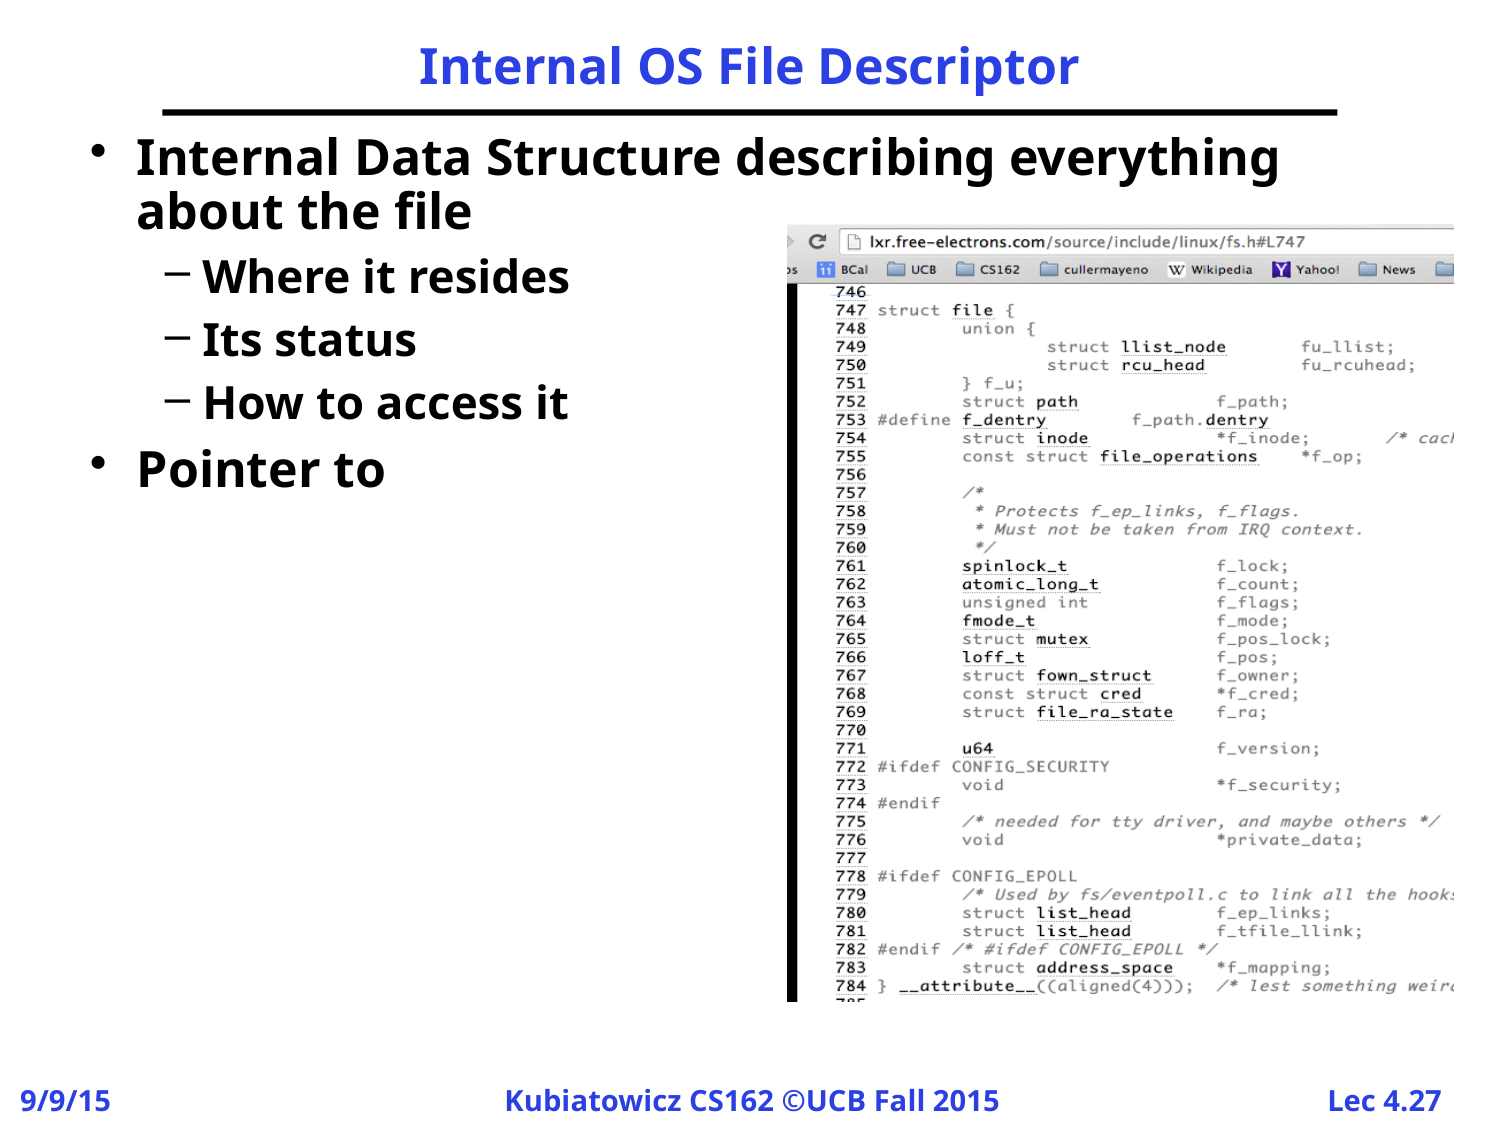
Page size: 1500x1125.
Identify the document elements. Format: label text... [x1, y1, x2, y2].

picture [787, 224, 1454, 1002]
list Internal Data Structure describing everything about the file Where it resides Its status How to access it Pointer to [75, 125, 1425, 548]
title Internal OS File Descriptor [162, 24, 1338, 113]
